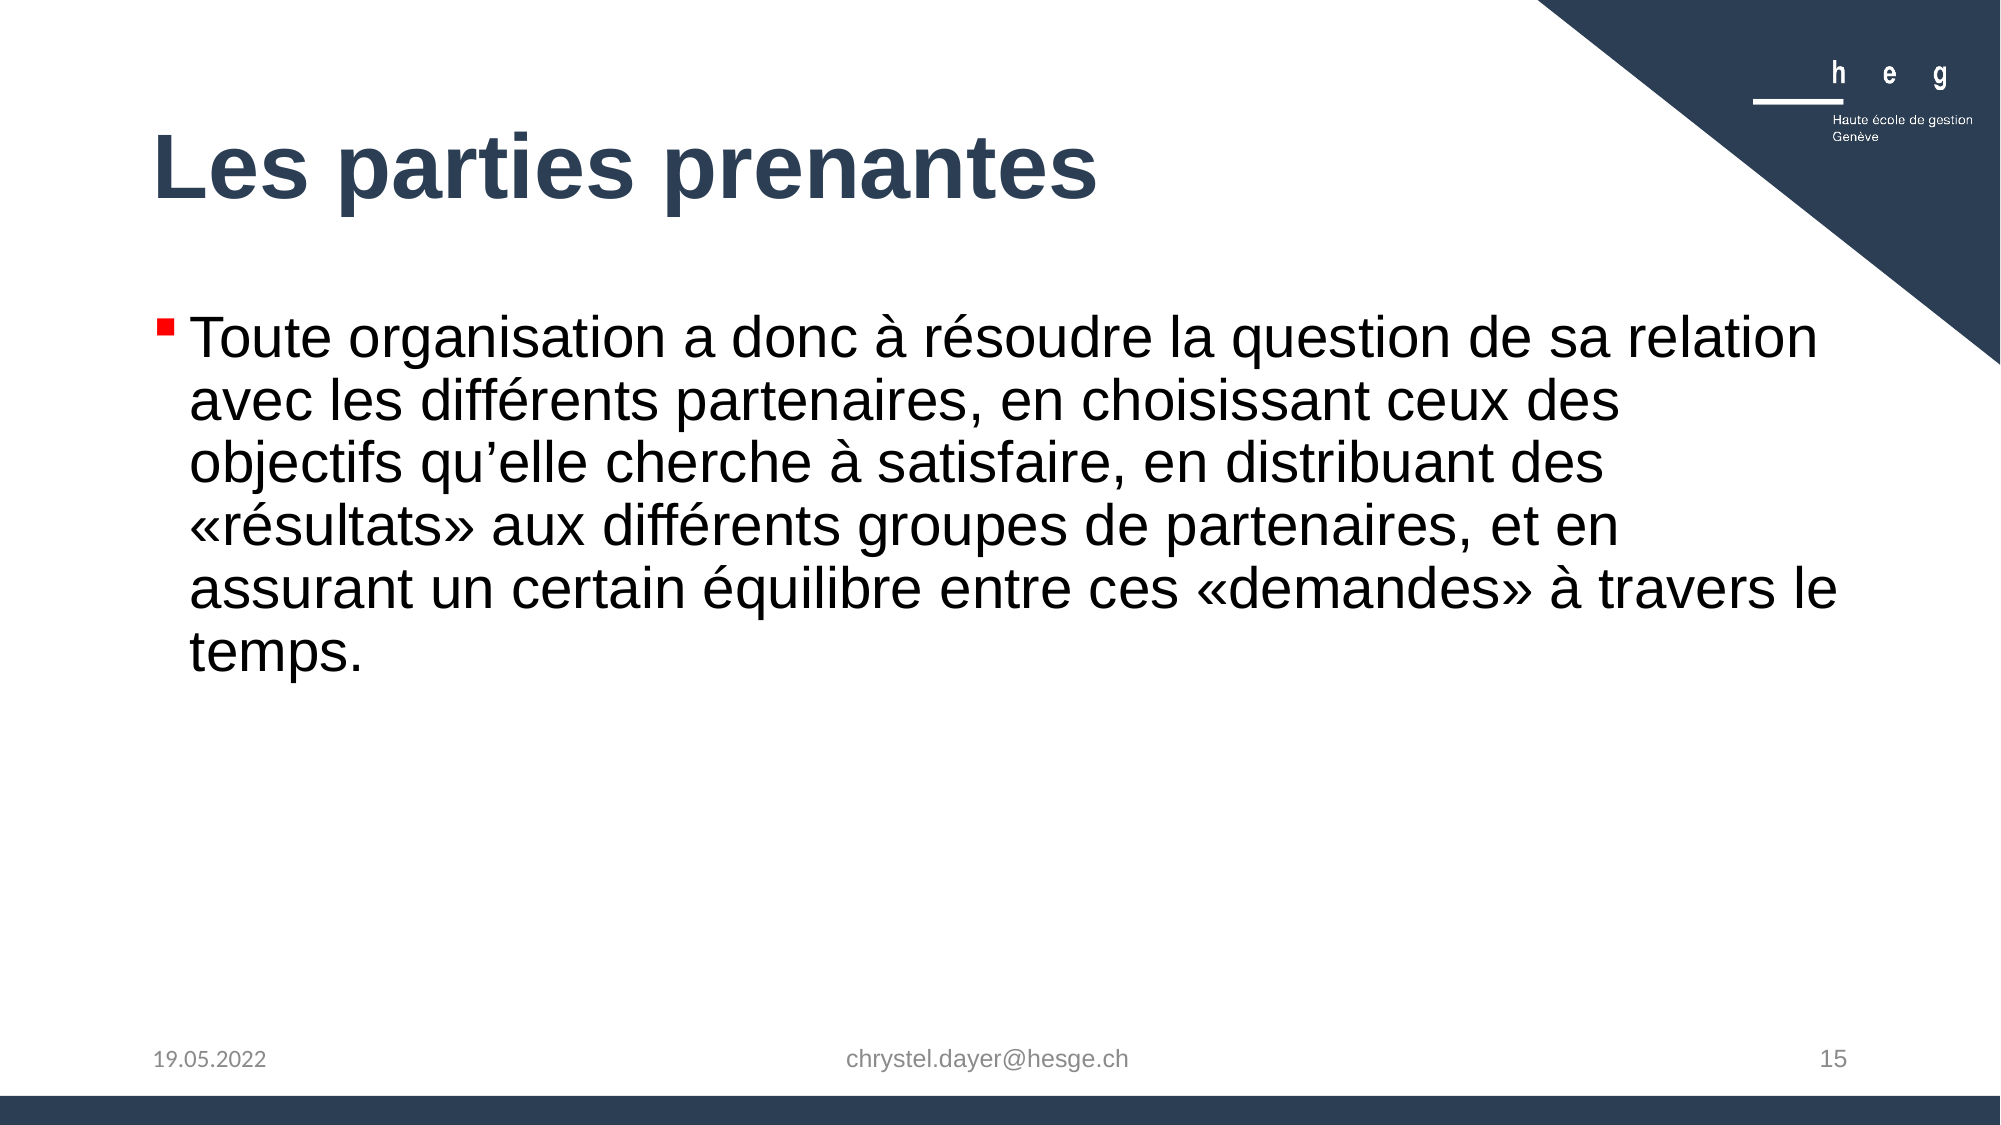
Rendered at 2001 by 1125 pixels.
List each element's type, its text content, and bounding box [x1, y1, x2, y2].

slide_number 15 [1412, 1027, 1863, 1088]
picture [1753, 60, 1972, 141]
title Les parties prenantes [137, 59, 1600, 278]
list Toute organisation a donc à résoudre la question de sa relation avec les différents partenaires, en choisissant ceux des objectifs qu’elle cherche à satisfaire, en distribuant des «résultats» aux différents groupes de partenaires, et en assurant un certain équilibre entre ces «demandes» à travers le temps. [137, 299, 1863, 977]
footer chrystel.dayer@hesge.ch [650, 1027, 1326, 1088]
